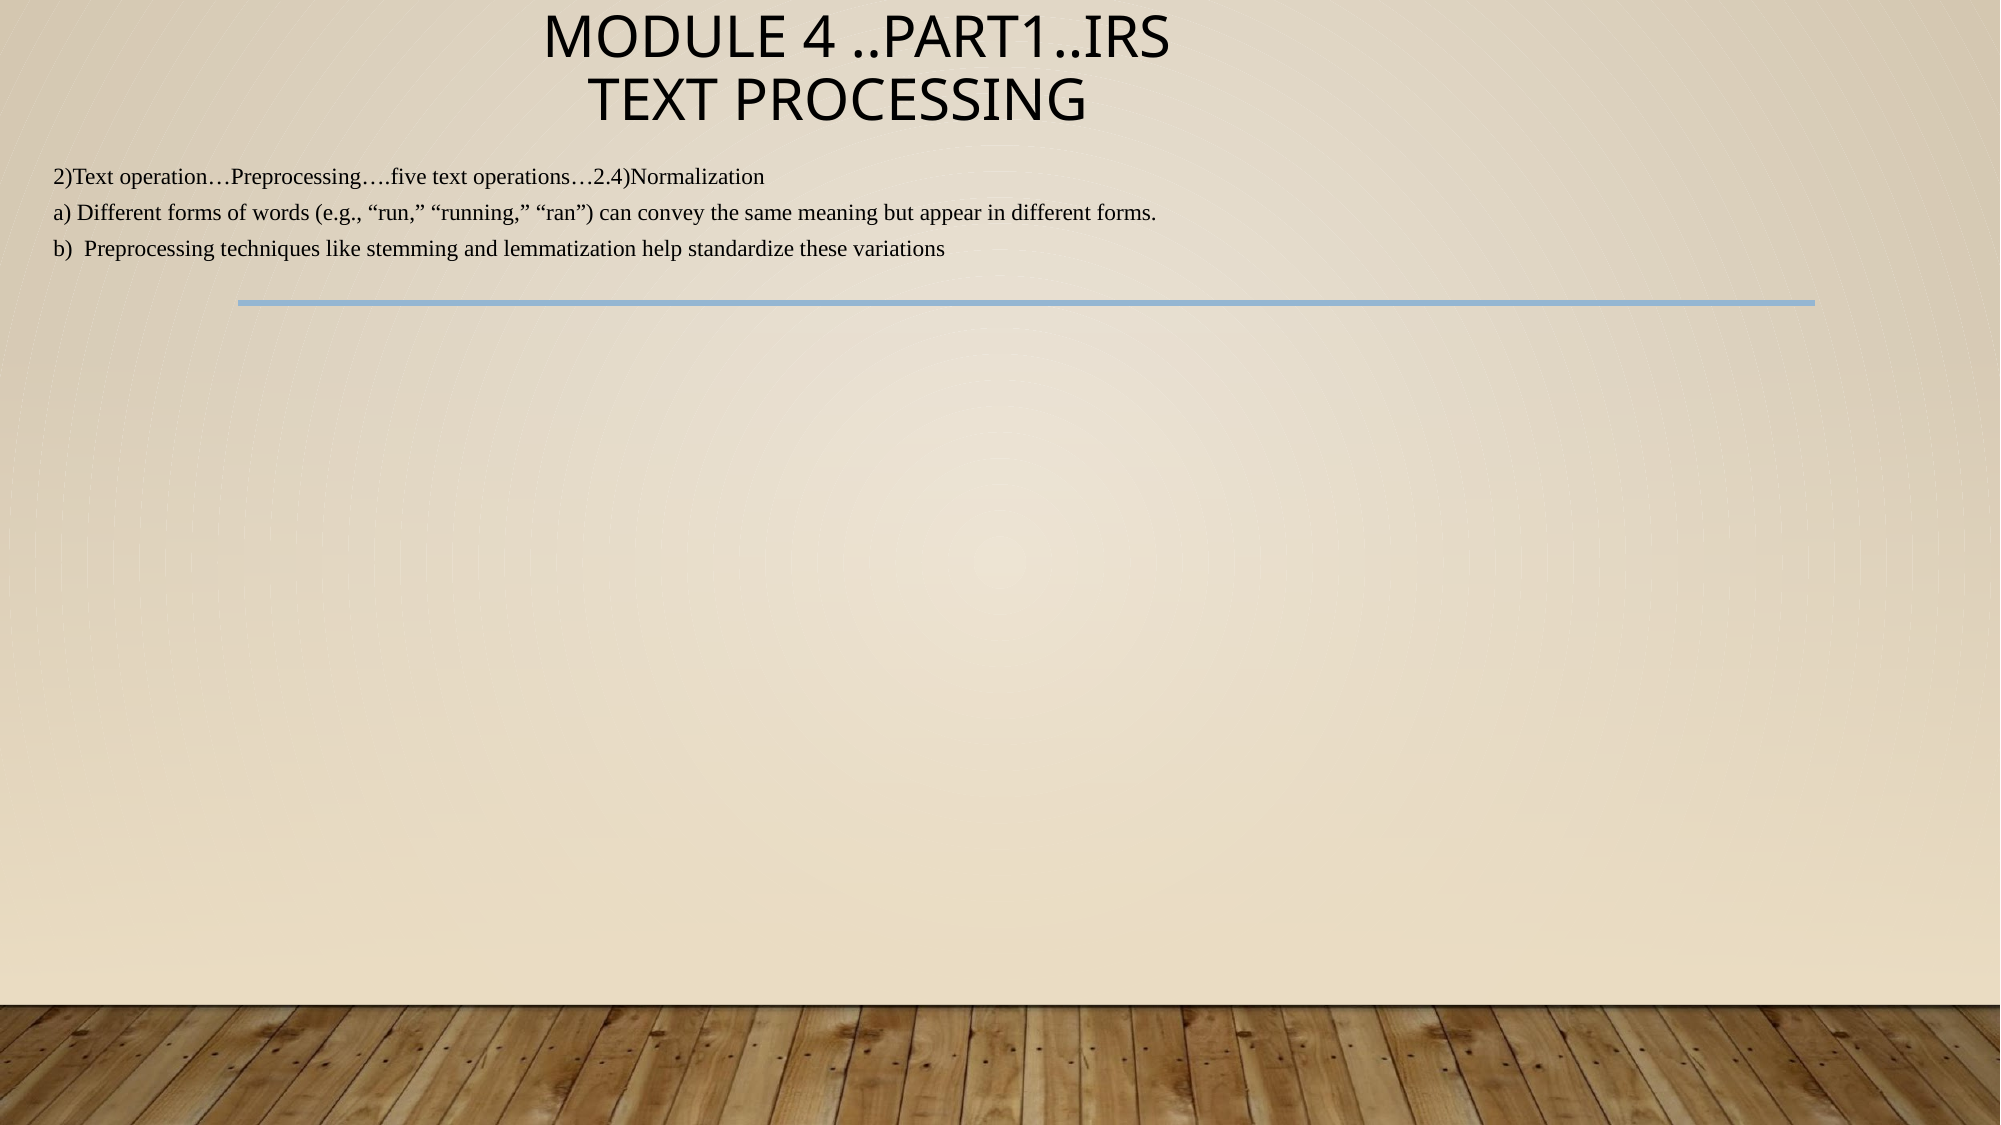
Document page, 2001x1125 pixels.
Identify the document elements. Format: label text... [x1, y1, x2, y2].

list 2)Text operation…Preprocessing….five text operations…2.4)Normalization a) Different forms of words (e.g., “run,” “running,” “ran”) can convey the same meaning but appear in different forms. b) Preprocessing techniques like stemming and lemmatization help standardize these variations [38, 140, 1976, 1030]
picture [0, 1005, 2000, 1125]
title MODULE 4 ..PART1..IRS TEXT PROCESSING [212, 0, 1788, 140]
